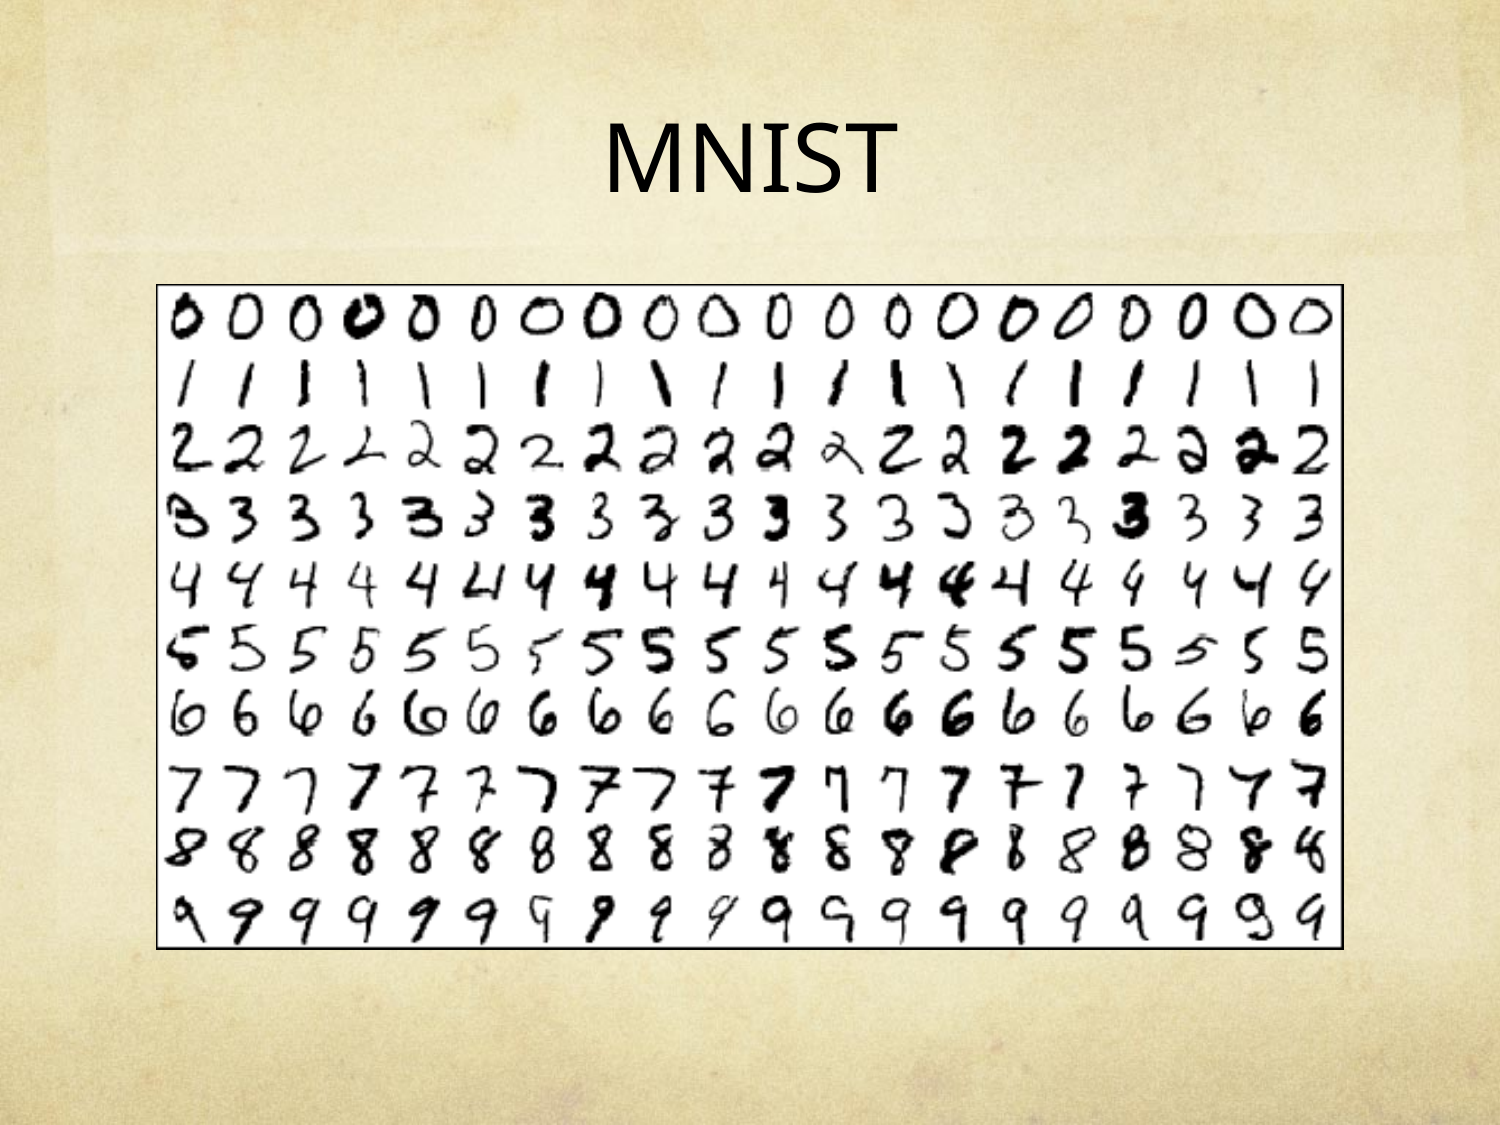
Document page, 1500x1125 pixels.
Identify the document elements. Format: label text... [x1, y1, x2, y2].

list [149, 284, 1351, 951]
title MNIST [150, 82, 1350, 225]
picture [0, 0, 1500, 1125]
